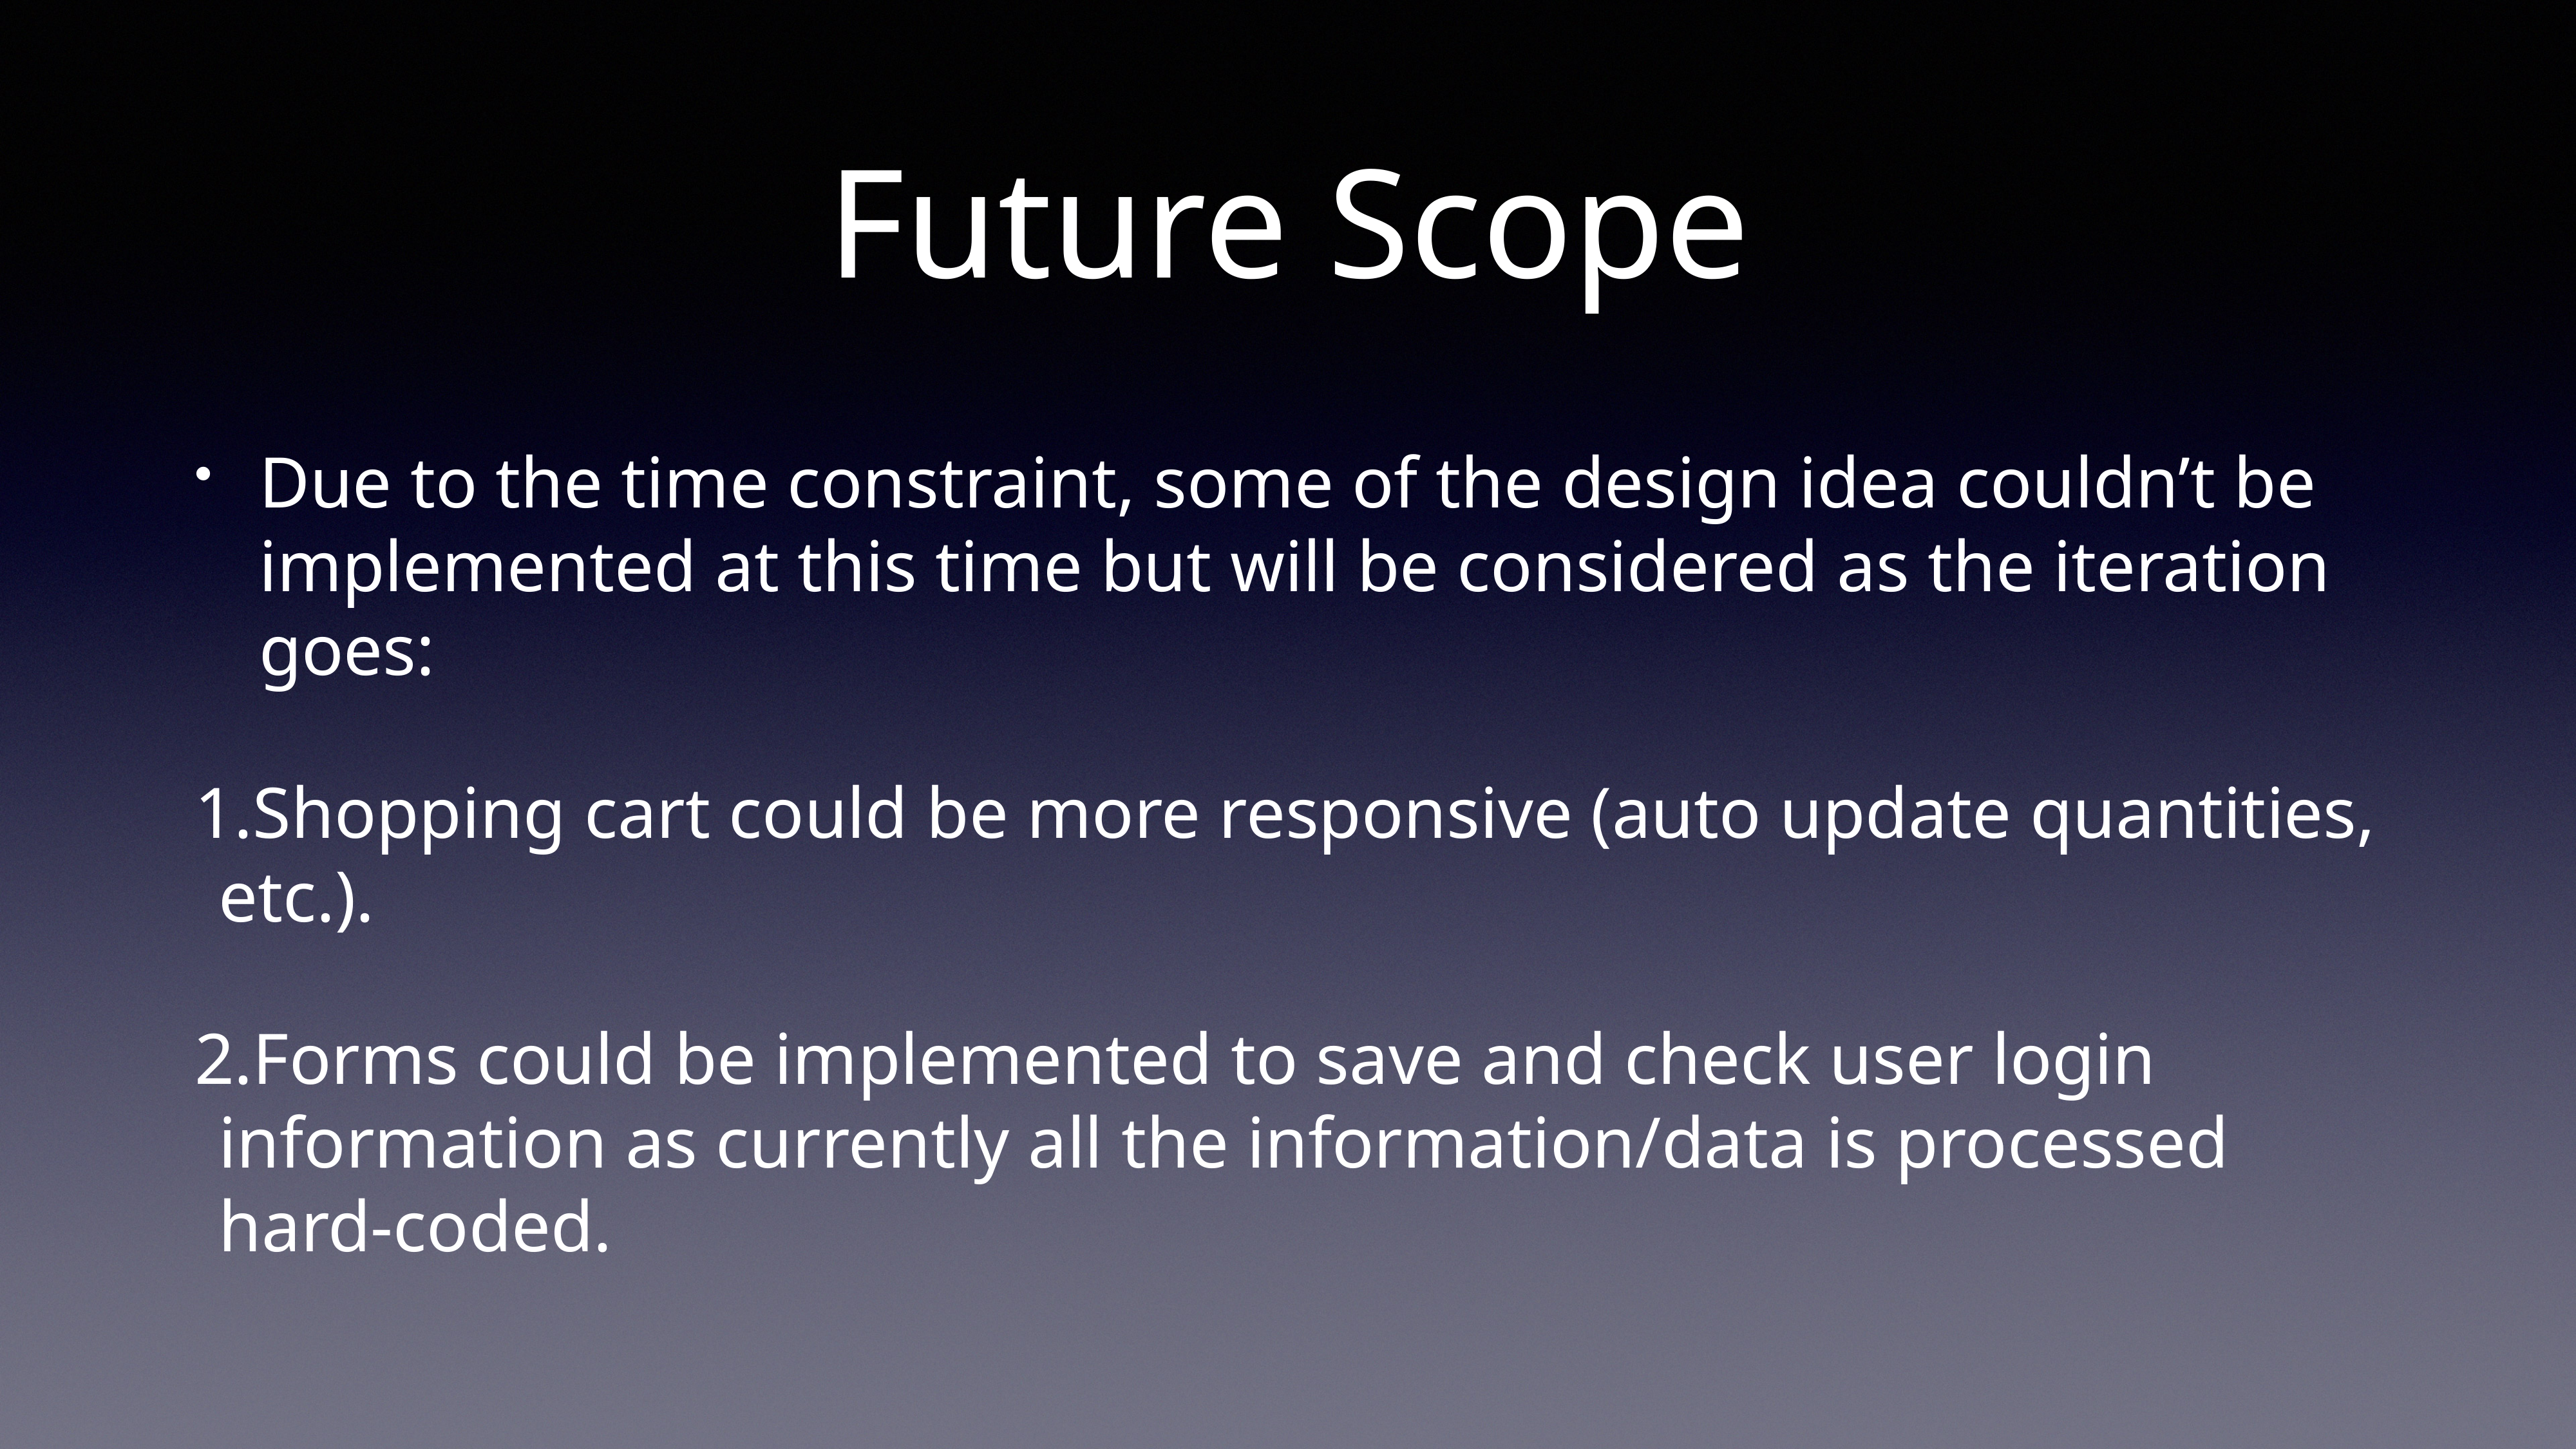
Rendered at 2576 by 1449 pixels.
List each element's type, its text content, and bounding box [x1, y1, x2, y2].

title Future Scope [189, 60, 2389, 376]
picture [0, 0, 2576, 1449]
list Due to the time constraint, some of the design idea couldn’t be implemented at this time but will be considered as the iteration goes: Shopping cart could be more responsive (auto update quantities, etc.). Forms could be implemented to save and check user login information as currently all the information/data is processed hard-coded. [189, 384, 2389, 1320]
